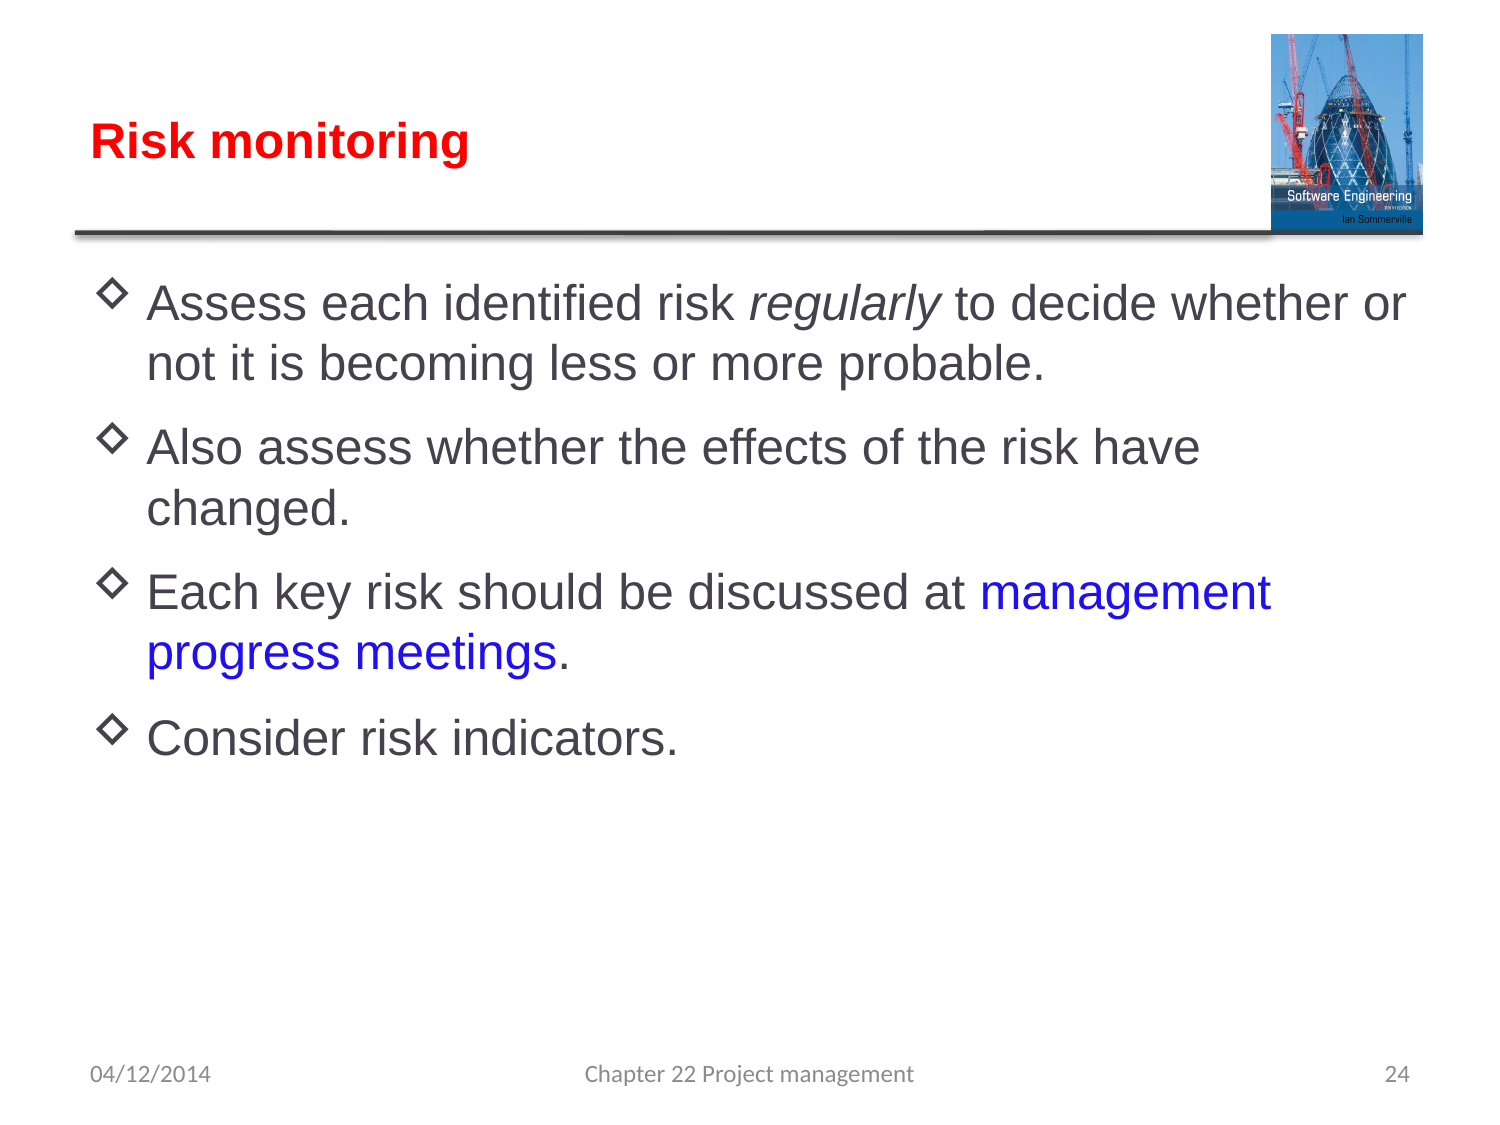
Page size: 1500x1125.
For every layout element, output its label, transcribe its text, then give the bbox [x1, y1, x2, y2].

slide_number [75, 1042, 425, 1103]
picture [1271, 34, 1423, 230]
list Assess each identified risk regularly to decide whether or not it is becoming less or more probable. Also assess whether the effects of the risk have changed. Each key risk should be discussed at management progress meetings. Consider risk indicators. [75, 262, 1425, 1005]
slide_number 24 [1074, 1042, 1425, 1103]
footer Chapter 22 Project management [512, 1042, 988, 1103]
title Risk monitoring [74, 44, 1272, 233]
